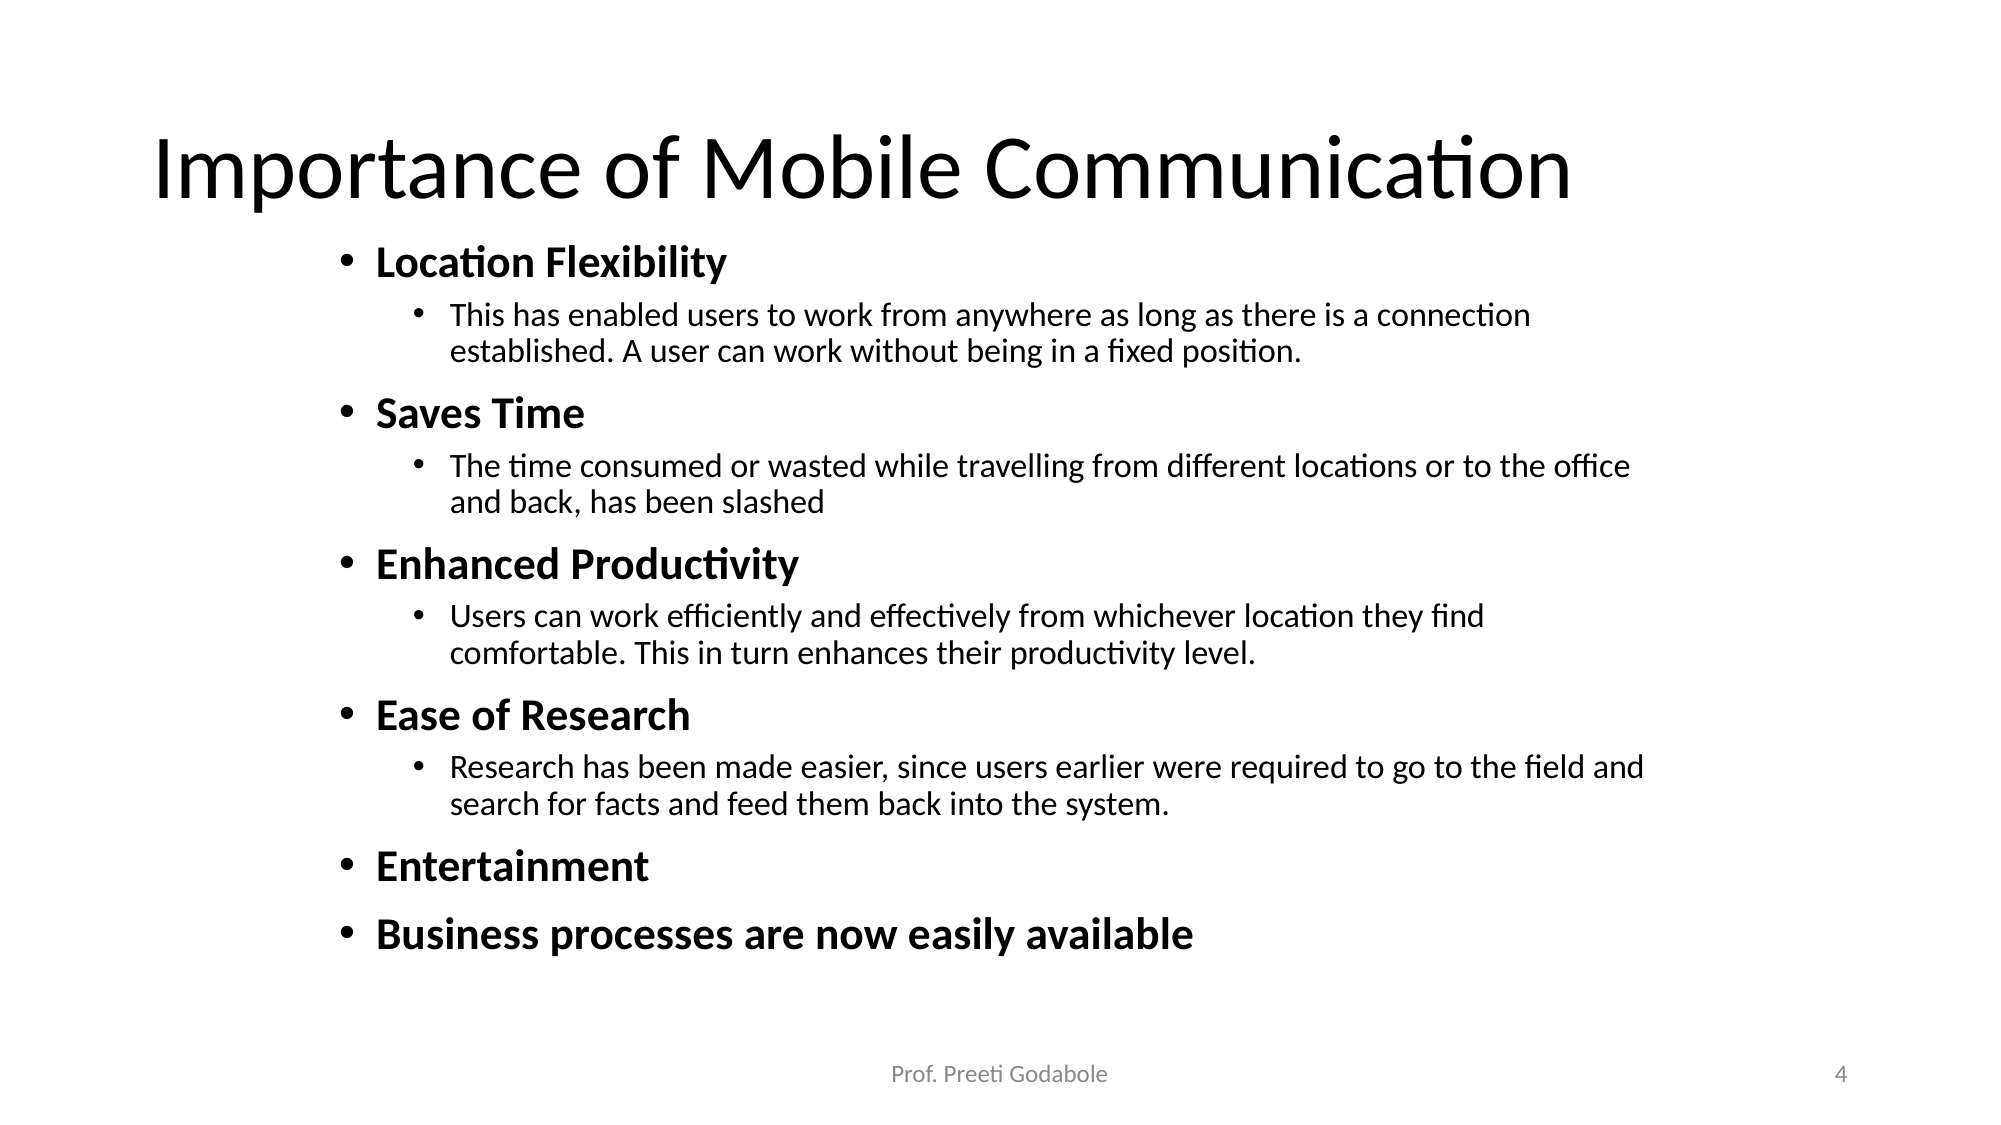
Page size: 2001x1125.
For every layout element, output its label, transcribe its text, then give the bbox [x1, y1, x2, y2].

slide_number ‹#› [1412, 1042, 1863, 1103]
list Location Flexibility This has enabled users to work from anywhere as long as there is a connection established. A user can work without being in a fixed position. Saves Time The time consumed or wasted while travelling from different locations or to the office and back, has been slashed Enhanced Productivity Users can work efficiently and effectively from whichever location they find comfortable. This in turn enhances their productivity level. Ease of Research Research has been made easier, since users earlier were required to go to the field and search for facts and feed them back into the system. Entertainment Business processes are now easily available [324, 230, 1675, 974]
title Importance of Mobile Communication [137, 59, 1863, 278]
footer Prof. Preeti Godabole [662, 1042, 1338, 1103]
